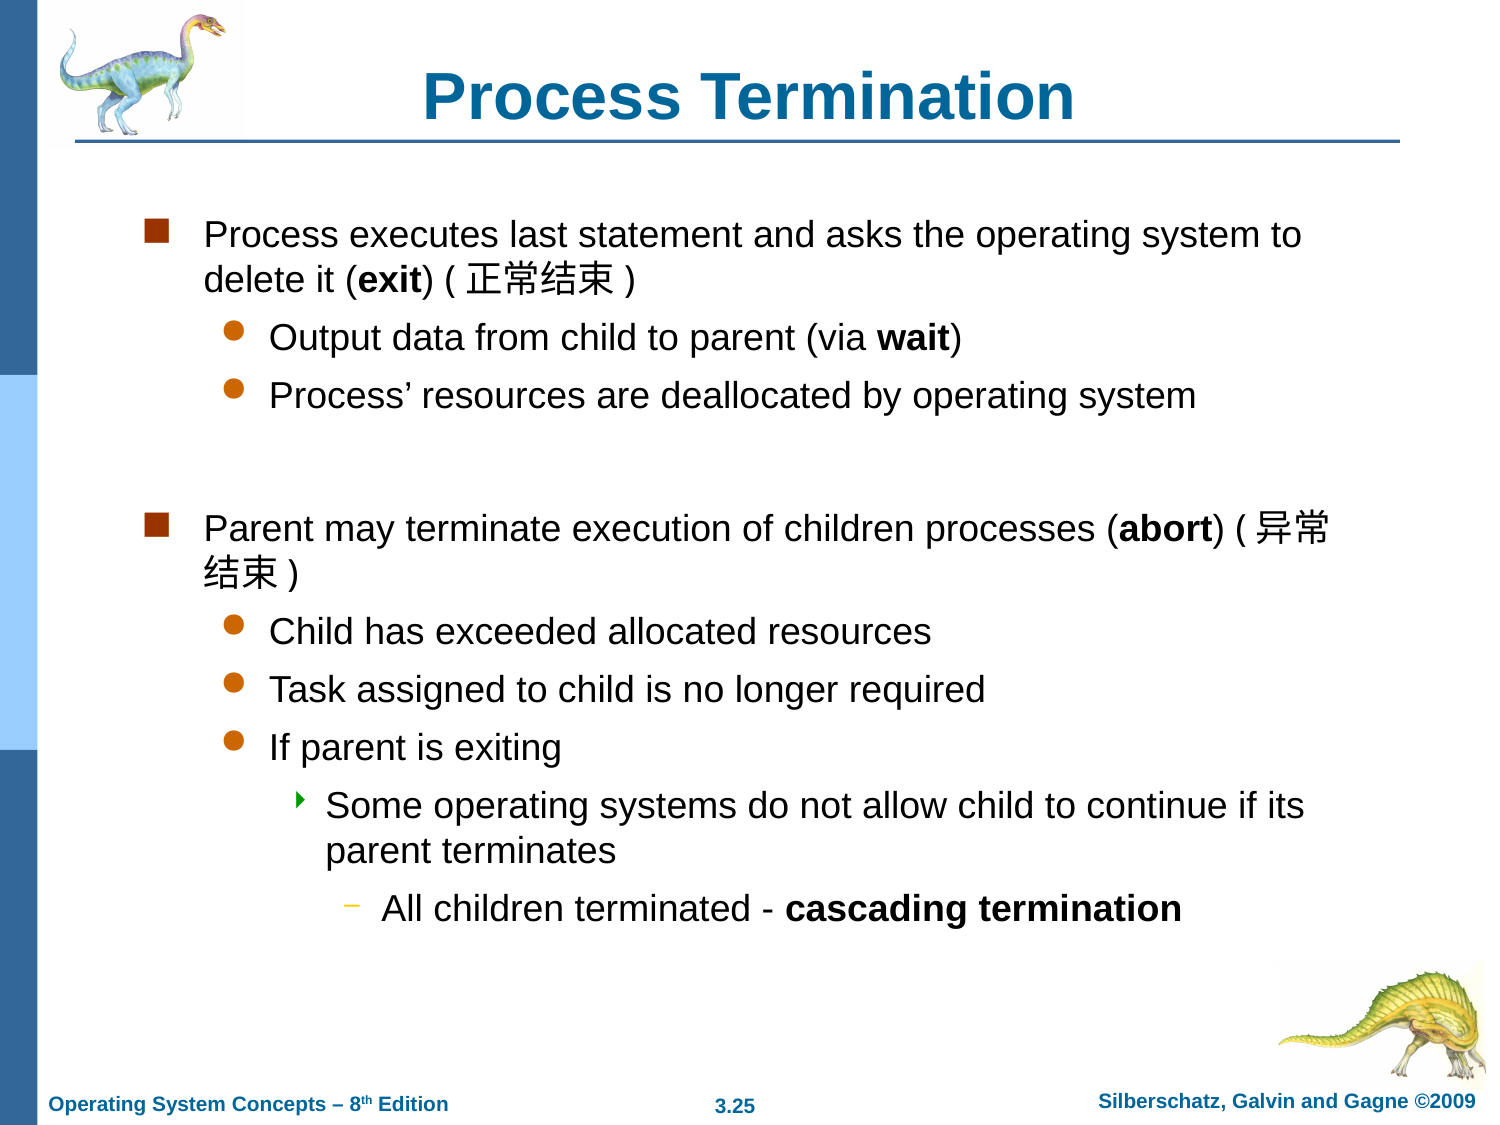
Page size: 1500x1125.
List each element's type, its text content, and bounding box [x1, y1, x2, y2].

picture [46, 0, 244, 149]
title Process Termination [74, 45, 1426, 141]
picture [1415, 1093, 1423, 1098]
picture [1275, 959, 1486, 1090]
list Process executes last statement and asks the operating system to delete it (exit) (正常结束) Output data from child to parent (via wait) Process’ resources are deallocated by operating system Parent may terminate execution of children processes (abort) (异常结束) Child has exceeded allocated resources Task assigned to child is no longer required If parent is exiting Some operating systems do not allow child to continue if its parent terminates All children terminated - cascading termination [132, 202, 1379, 946]
